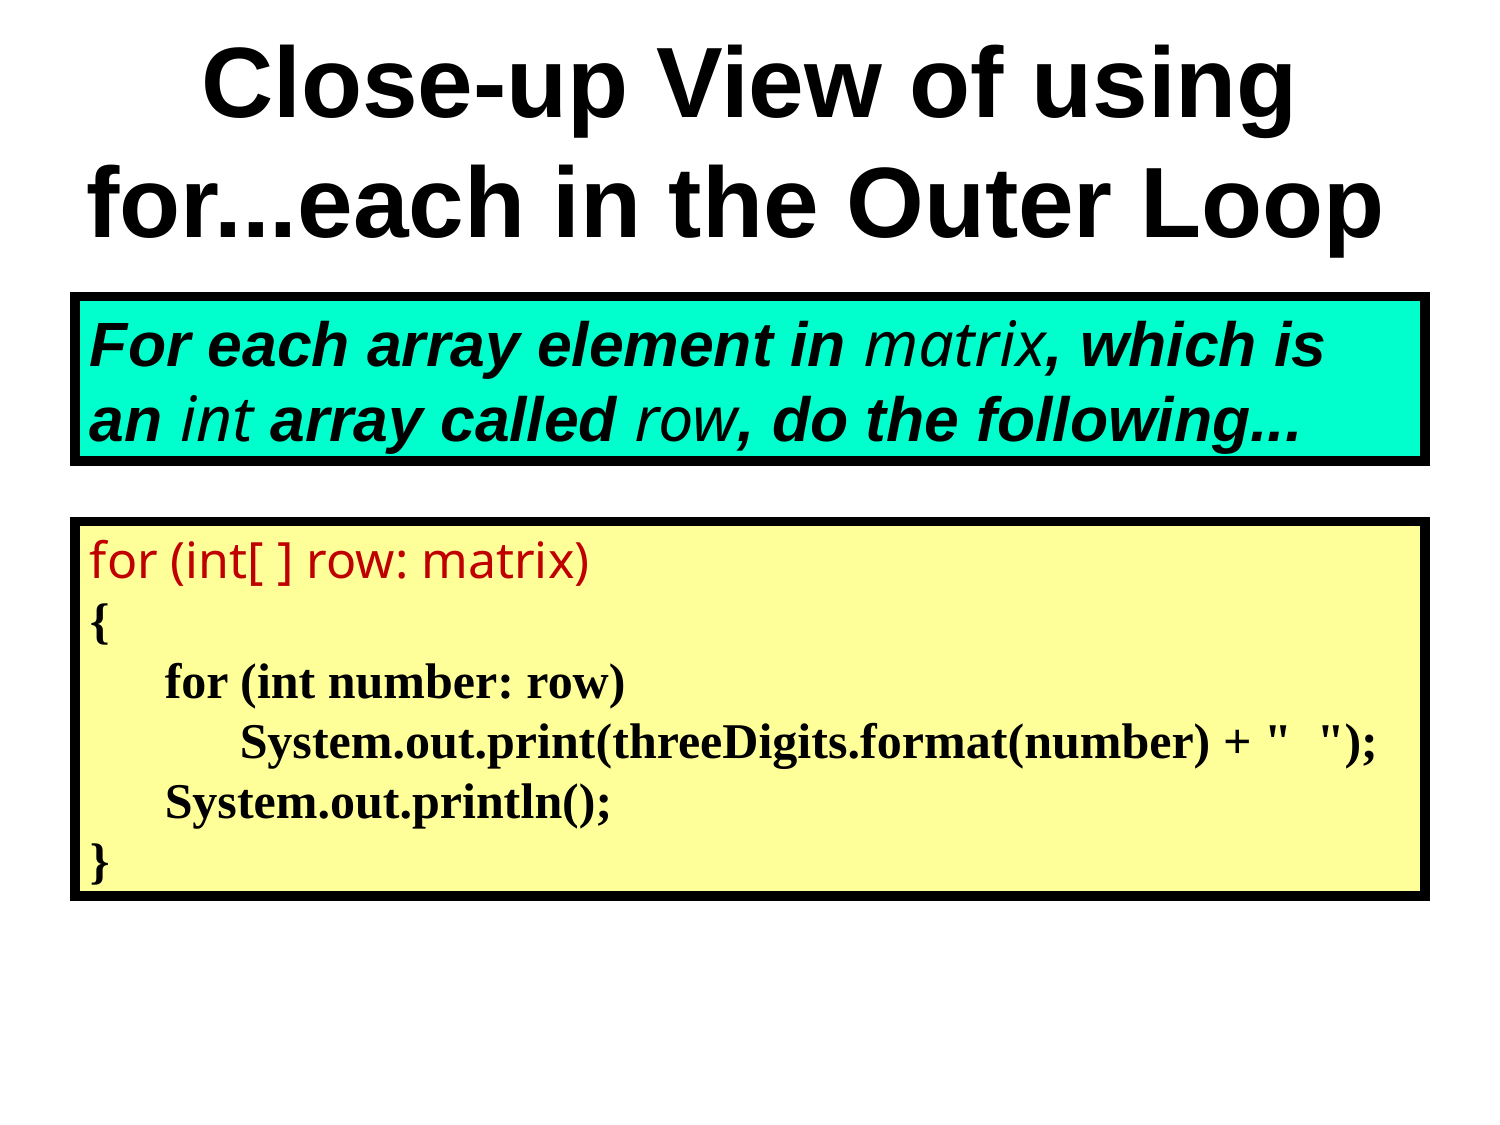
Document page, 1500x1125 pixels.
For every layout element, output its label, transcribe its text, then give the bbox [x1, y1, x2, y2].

title Close-up View of using for...each in the Outer Loop [0, 0, 1500, 275]
text_box For each array element in matrix, which is an int array called row, do the following... [74, 296, 1425, 461]
text_box for (int[ ] row: matrix) { for (int number: row) System.out.print(threeDigits.format(number) + " "); System.out.println(); } [74, 521, 1425, 896]
